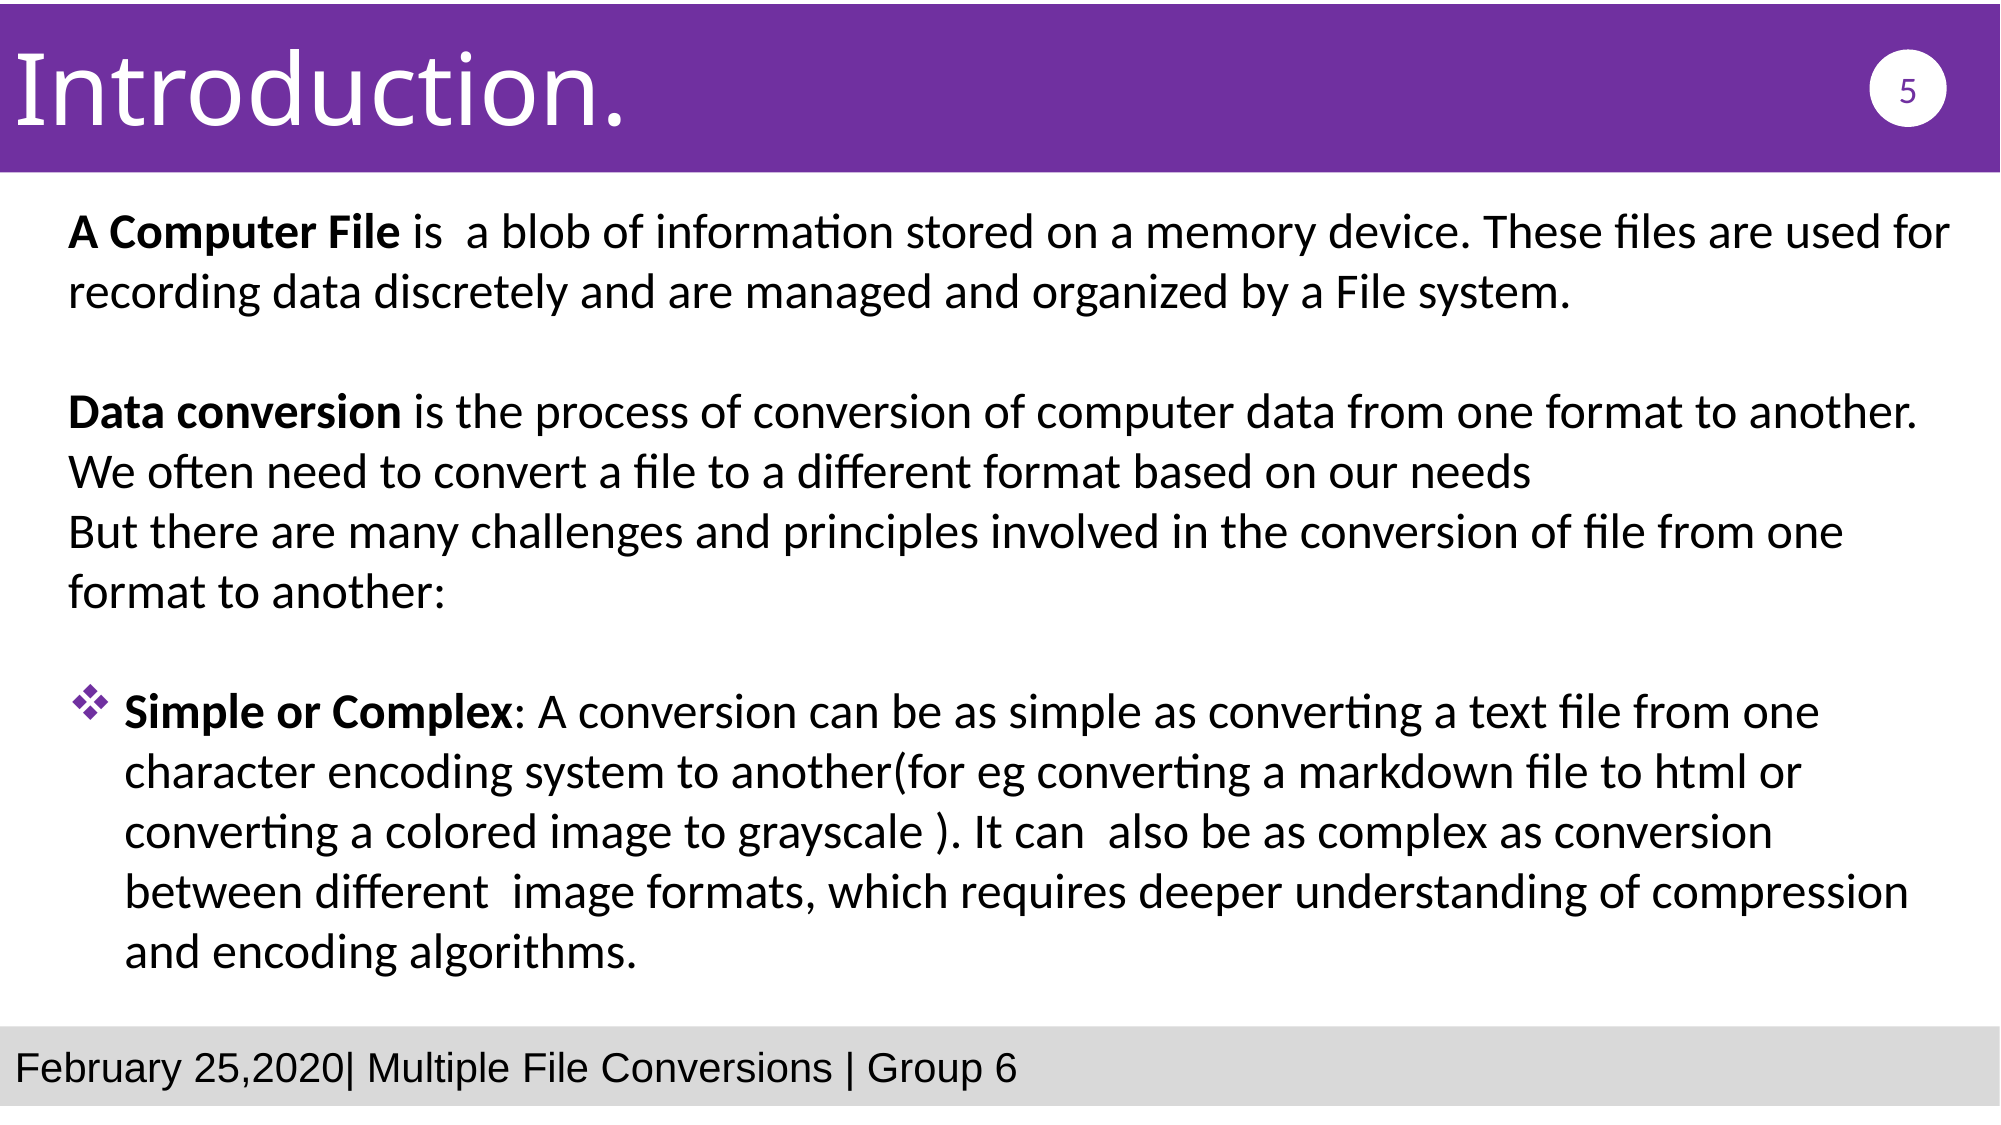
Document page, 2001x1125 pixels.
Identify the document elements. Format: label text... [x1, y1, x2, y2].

text_box [0, 2, 2000, 174]
text_box February 25,2020| Multiple File Conversions | Group 6 [0, 1024, 2000, 1108]
text_box A Computer File is a blob of information stored on a memory device. These files are used for recording data discretely and are managed and organized by a File system. Data conversion is the process of conversion of computer data from one format to another. We often need to convert a file to a different format based on our needs But there are many challenges and principles involved in the conversion of file from one format to another: Simple or Complex: A conversion can be as simple as converting a text file from one character encoding system to another(for eg converting a markdown file to html or converting a colored image to grayscale ). It can also be as complex as conversion between different image formats, which requires deeper understanding of compression and encoding algorithms. [53, 191, 1978, 987]
text_box Introduction. [0, 18, 1481, 153]
text_box 5 [1867, 47, 1949, 130]
